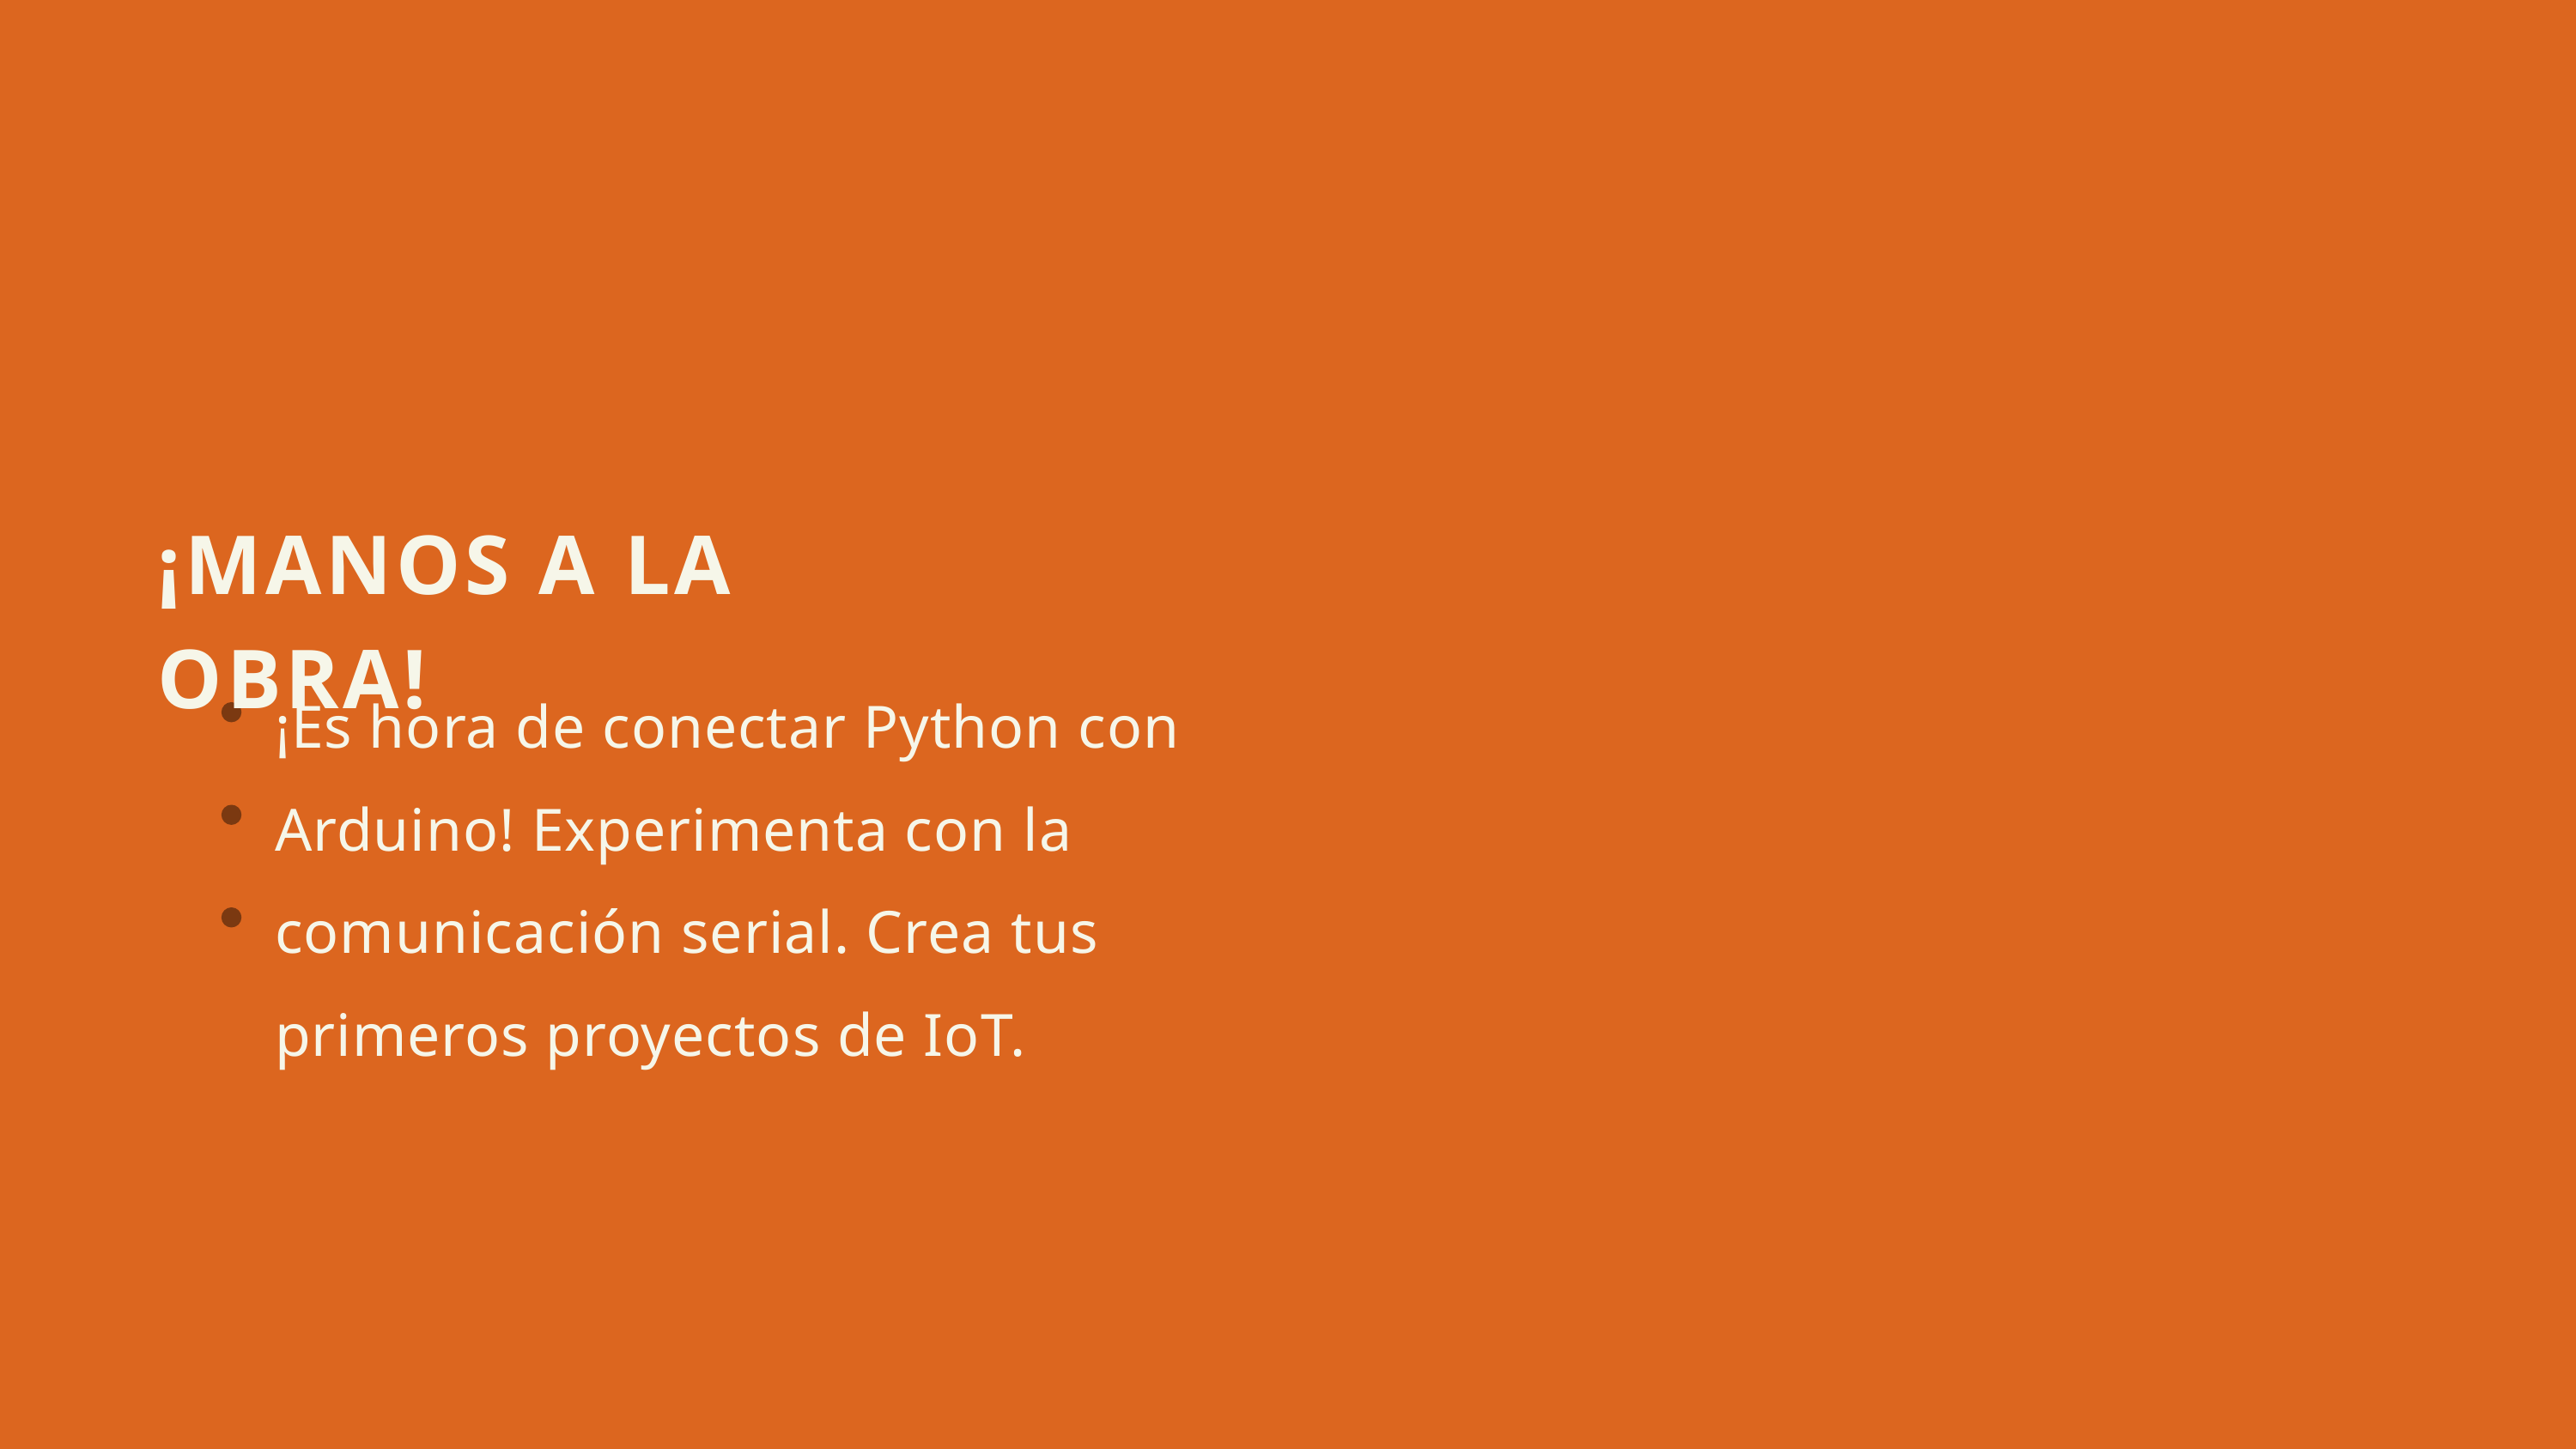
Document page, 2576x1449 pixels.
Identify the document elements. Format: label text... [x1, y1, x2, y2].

text_box ¡Es hora de conectar Python con Arduino! Experimenta con la comunicación serial. Crea tus primeros proyectos de IoT. [274, 657, 1365, 1068]
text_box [221, 804, 242, 826]
text_box ¡MANOS A LA OBRA! [157, 496, 909, 725]
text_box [221, 701, 242, 723]
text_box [221, 906, 242, 928]
